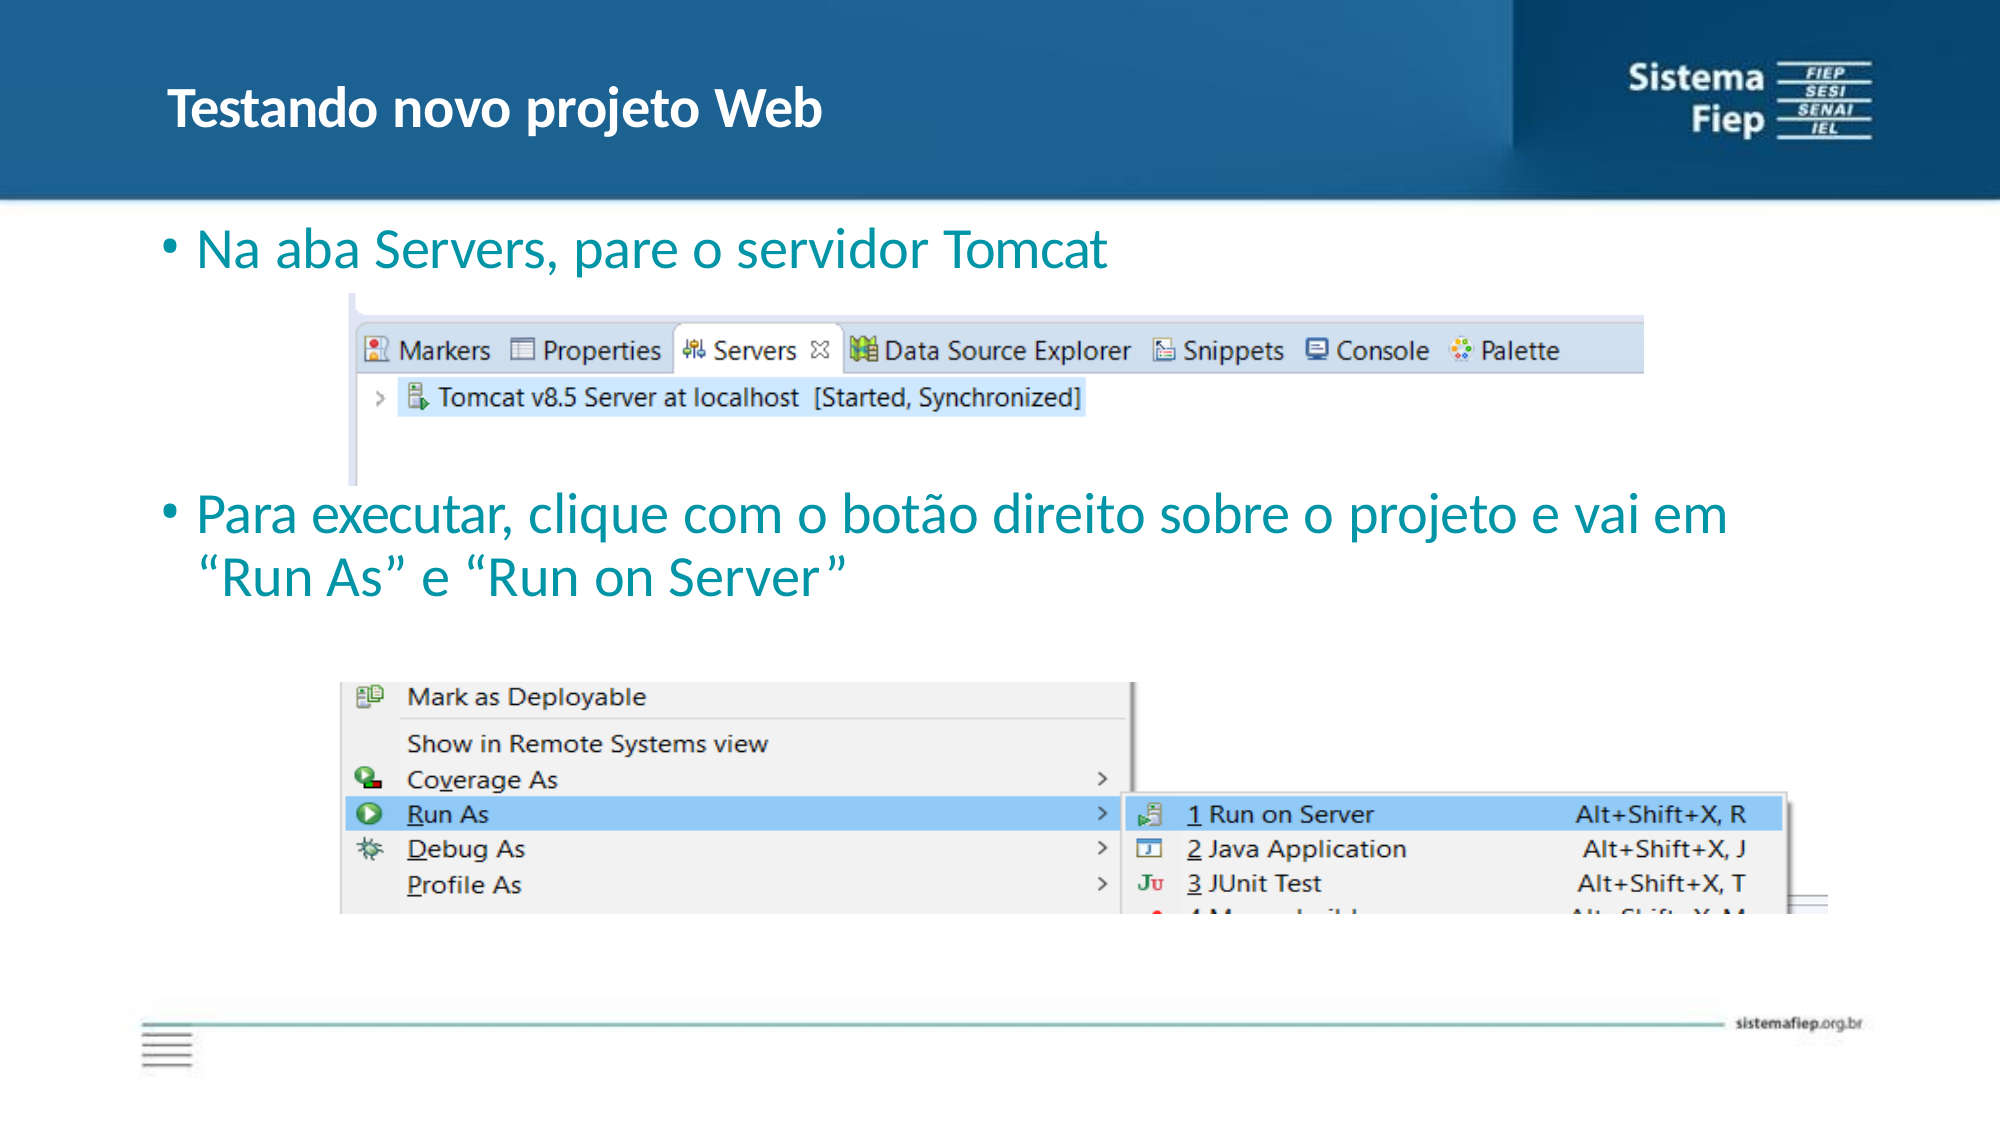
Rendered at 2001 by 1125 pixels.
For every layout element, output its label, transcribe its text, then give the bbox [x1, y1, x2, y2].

title Testando novo projeto Web [165, 66, 838, 208]
picture [0, 0, 2000, 1078]
text_box Para executar, clique com o botão direito sobre o projeto e vai em “Run As” e “Run on Server” [157, 472, 300, 609]
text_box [305, 293, 1828, 914]
text_box Na aba Servers, pare o servidor Tomcat [157, 208, 1122, 281]
